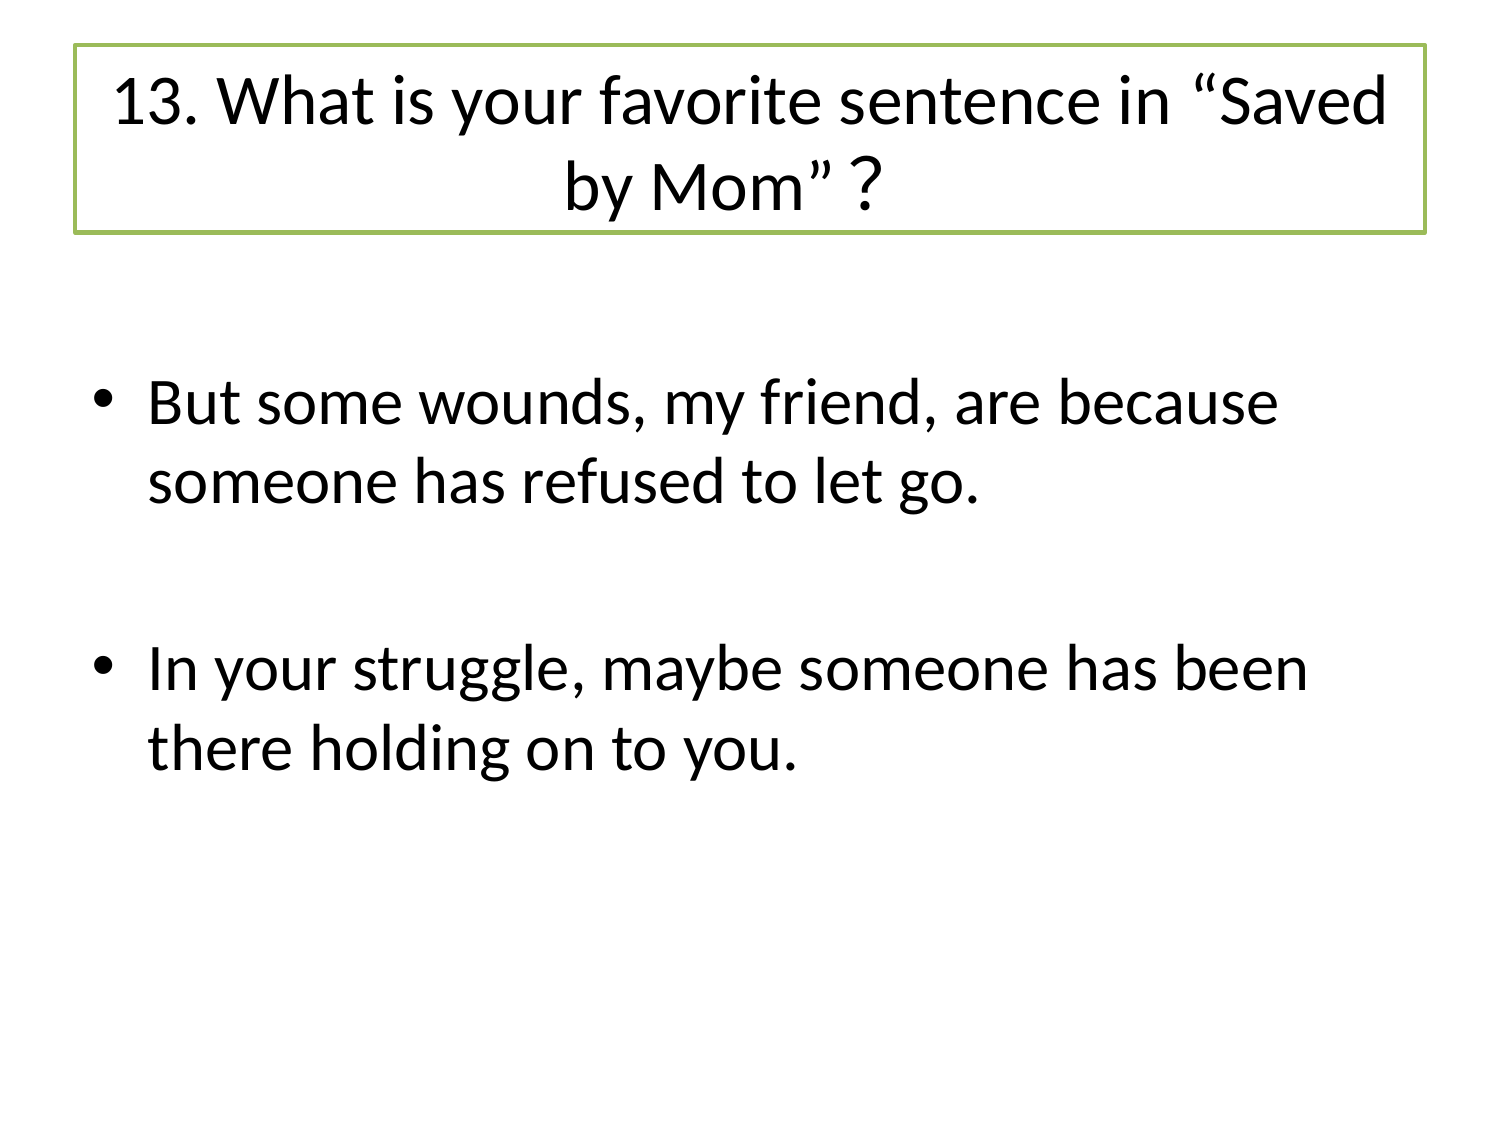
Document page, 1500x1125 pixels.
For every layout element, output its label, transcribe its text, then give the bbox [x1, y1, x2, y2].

title 13. What is your favorite sentence in “Saved by Mom”？ [73, 43, 1427, 235]
list But some wounds, my friend, are because someone has refused to let go. In your struggle, maybe someone has been there holding on to you. [76, 349, 1427, 1093]
